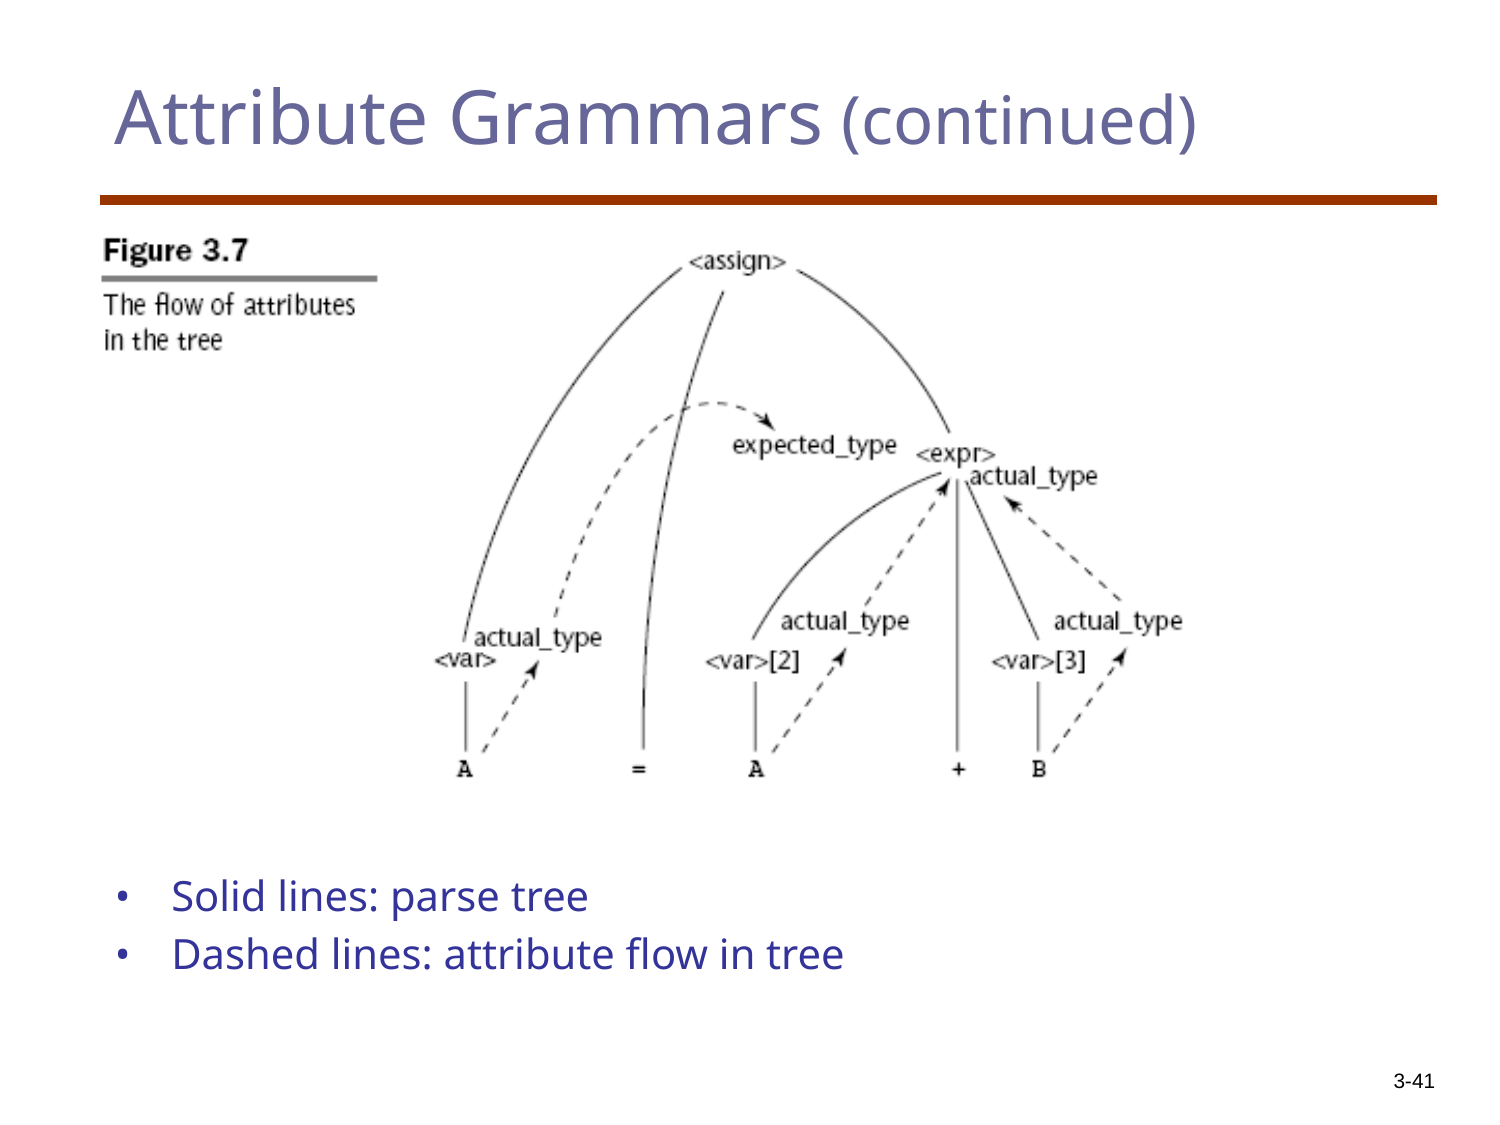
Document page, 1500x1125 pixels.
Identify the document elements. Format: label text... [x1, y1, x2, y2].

title Attribute Grammars (continued) [99, 62, 1438, 212]
picture [73, 214, 1451, 826]
text_box Solid lines: parse tree Dashed lines: attribute flow in tree [99, 862, 1500, 1013]
text_box 3-‹#› [1137, 1024, 1450, 1100]
